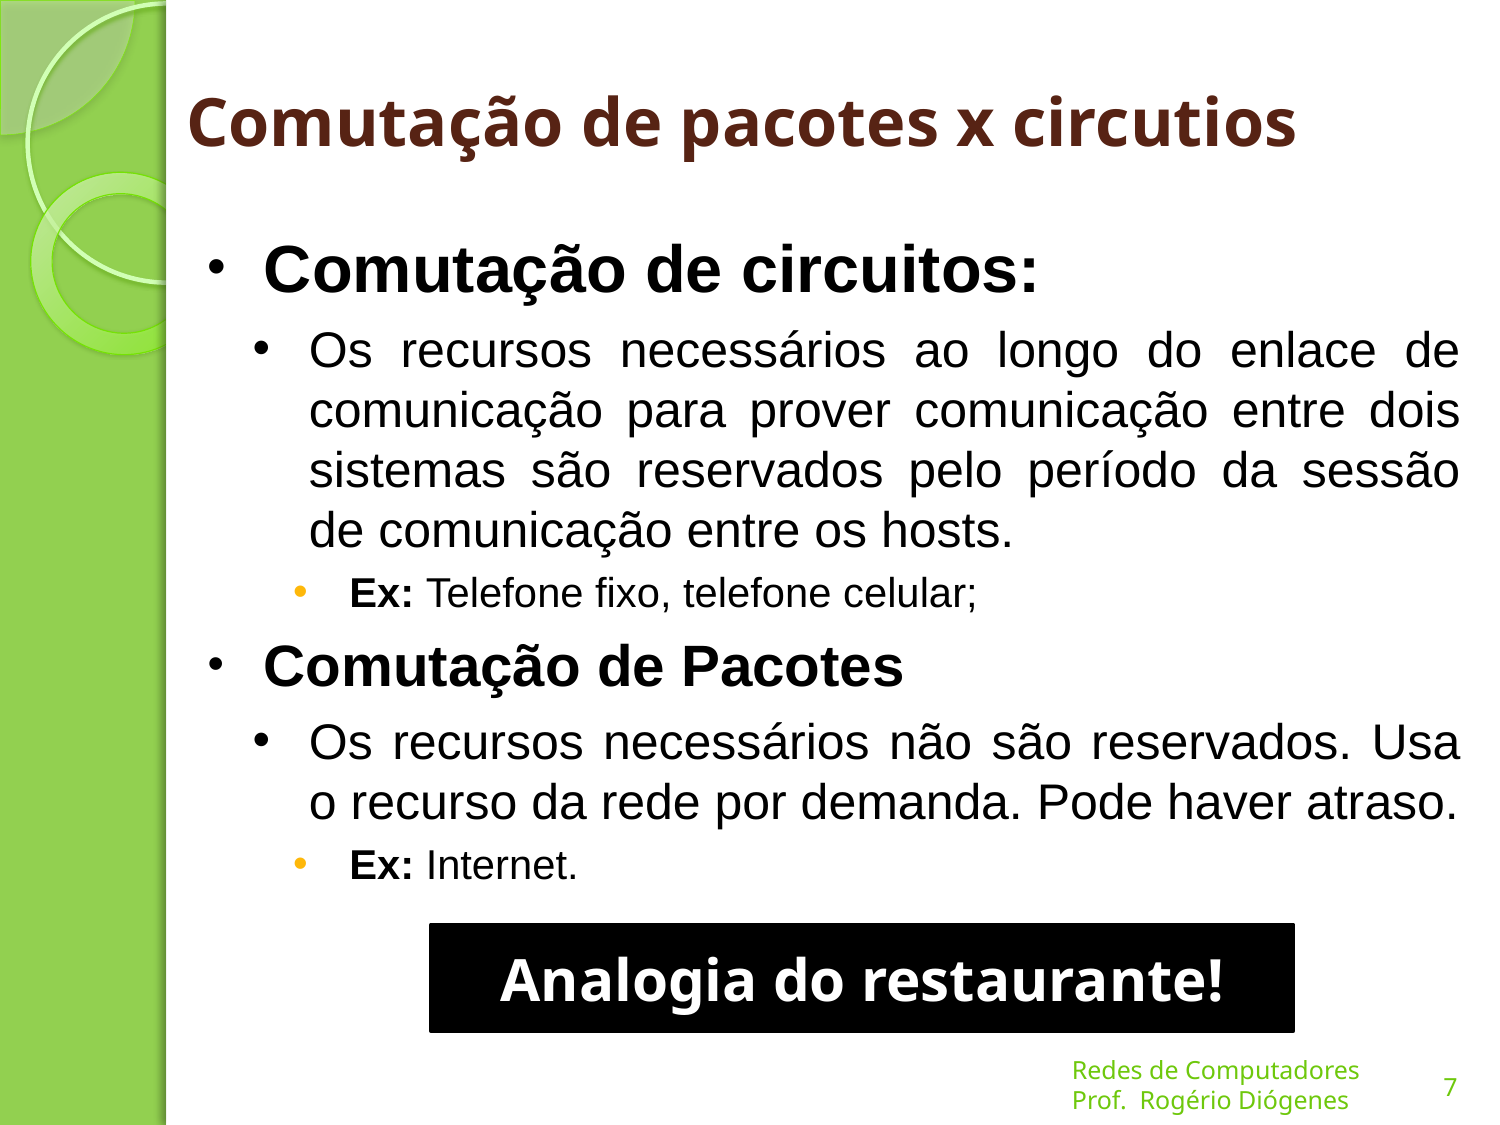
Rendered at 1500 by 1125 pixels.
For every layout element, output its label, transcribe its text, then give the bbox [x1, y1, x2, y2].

list Comutação de circuitos: Os recursos necessários ao longo do enlace de comunicação para prover comunicação entre dois sistemas são reservados pelo período da sessão de comunicação entre os hosts. Ex: Telefone fixo, telefone celular; Comutação de Pacotes Os recursos necessários não são reservados. Usa o recurso da rede por demanda. Pode haver atraso. Ex: Internet. [192, 218, 1476, 1035]
footer Redes de Computadores Prof. Rogério Diógenes [1057, 1043, 1471, 1122]
title Comutação de pacotes x circutios [171, 26, 1476, 214]
slide_number 7 [1413, 1034, 1488, 1113]
text_box Analogia do restaurante! [429, 923, 1295, 1033]
